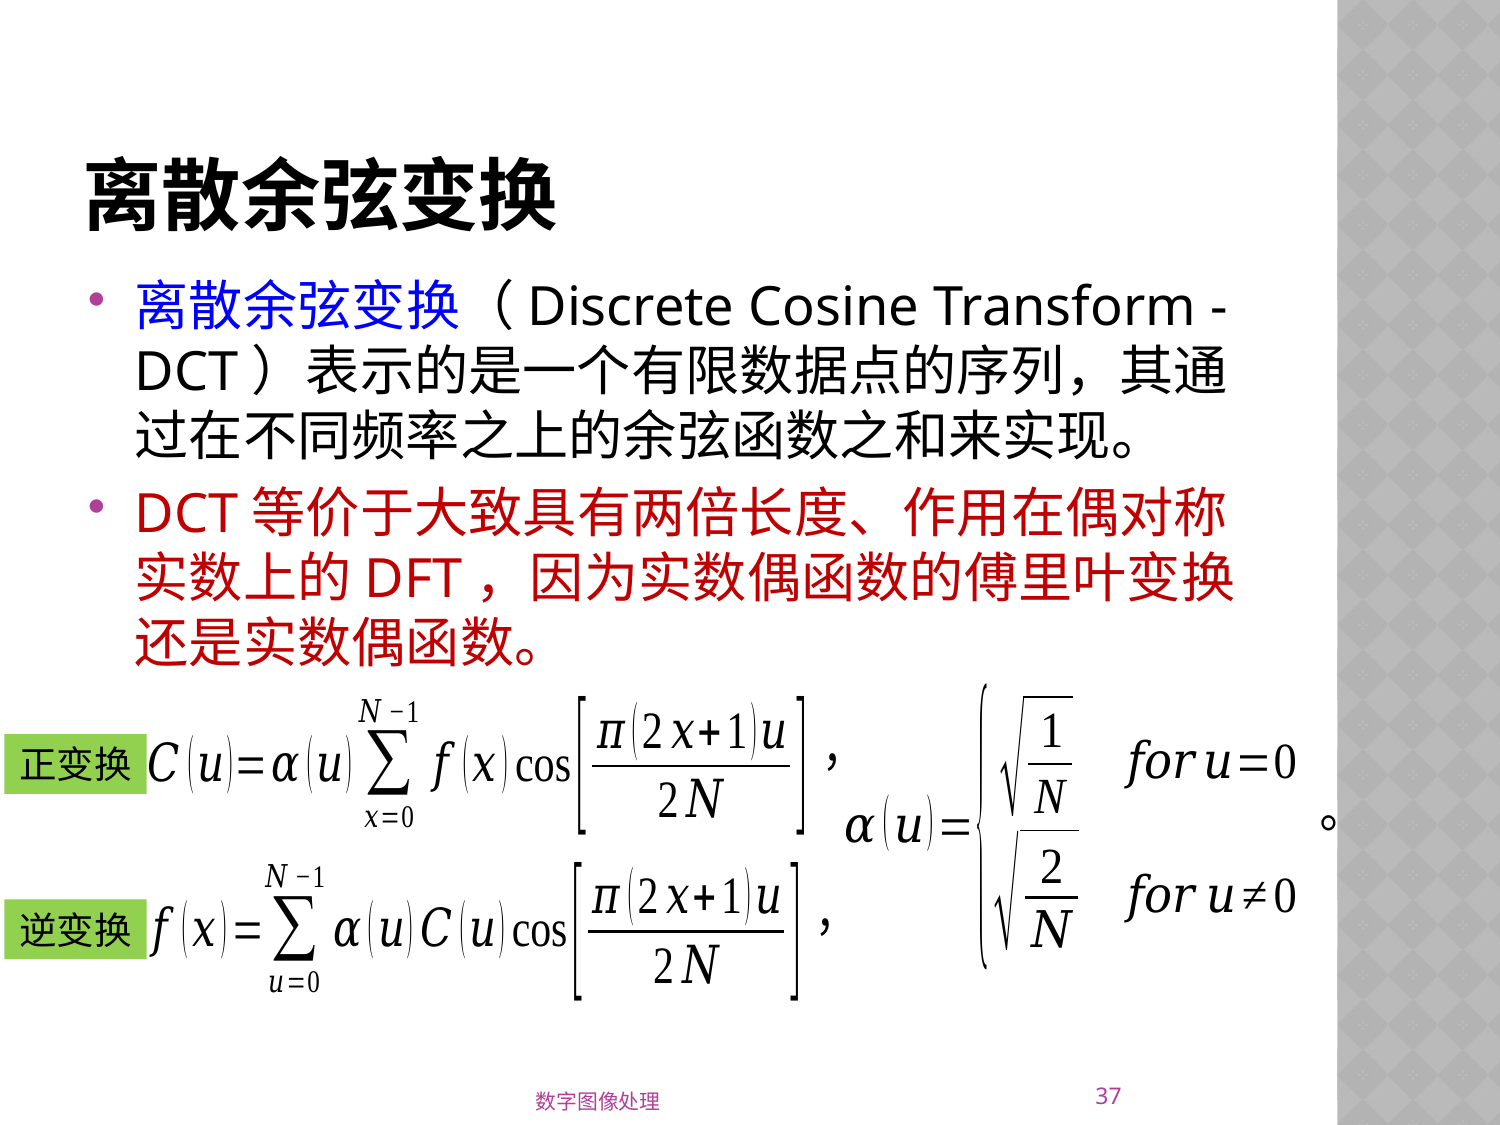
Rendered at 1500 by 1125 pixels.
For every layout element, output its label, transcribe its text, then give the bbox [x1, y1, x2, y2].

list 离散余弦变换（Discrete Cosine Transform - DCT）表示的是一个有限数据点的序列，其通过在不同频率之上的余弦函数之和来实现。 DCT等价于大致具有两倍长度、作用在偶对称实数上的DFT，因为实数偶函数的傅里叶变换还是实数偶函数。 [75, 264, 1263, 1059]
footer 数字图像处理 [75, 1075, 675, 1114]
text_box 逆变换 [4, 899, 147, 960]
text_box 正变换 [4, 734, 147, 794]
title 离散余弦变换 [75, 52, 1263, 240]
slide_number 37 [1025, 1075, 1122, 1113]
